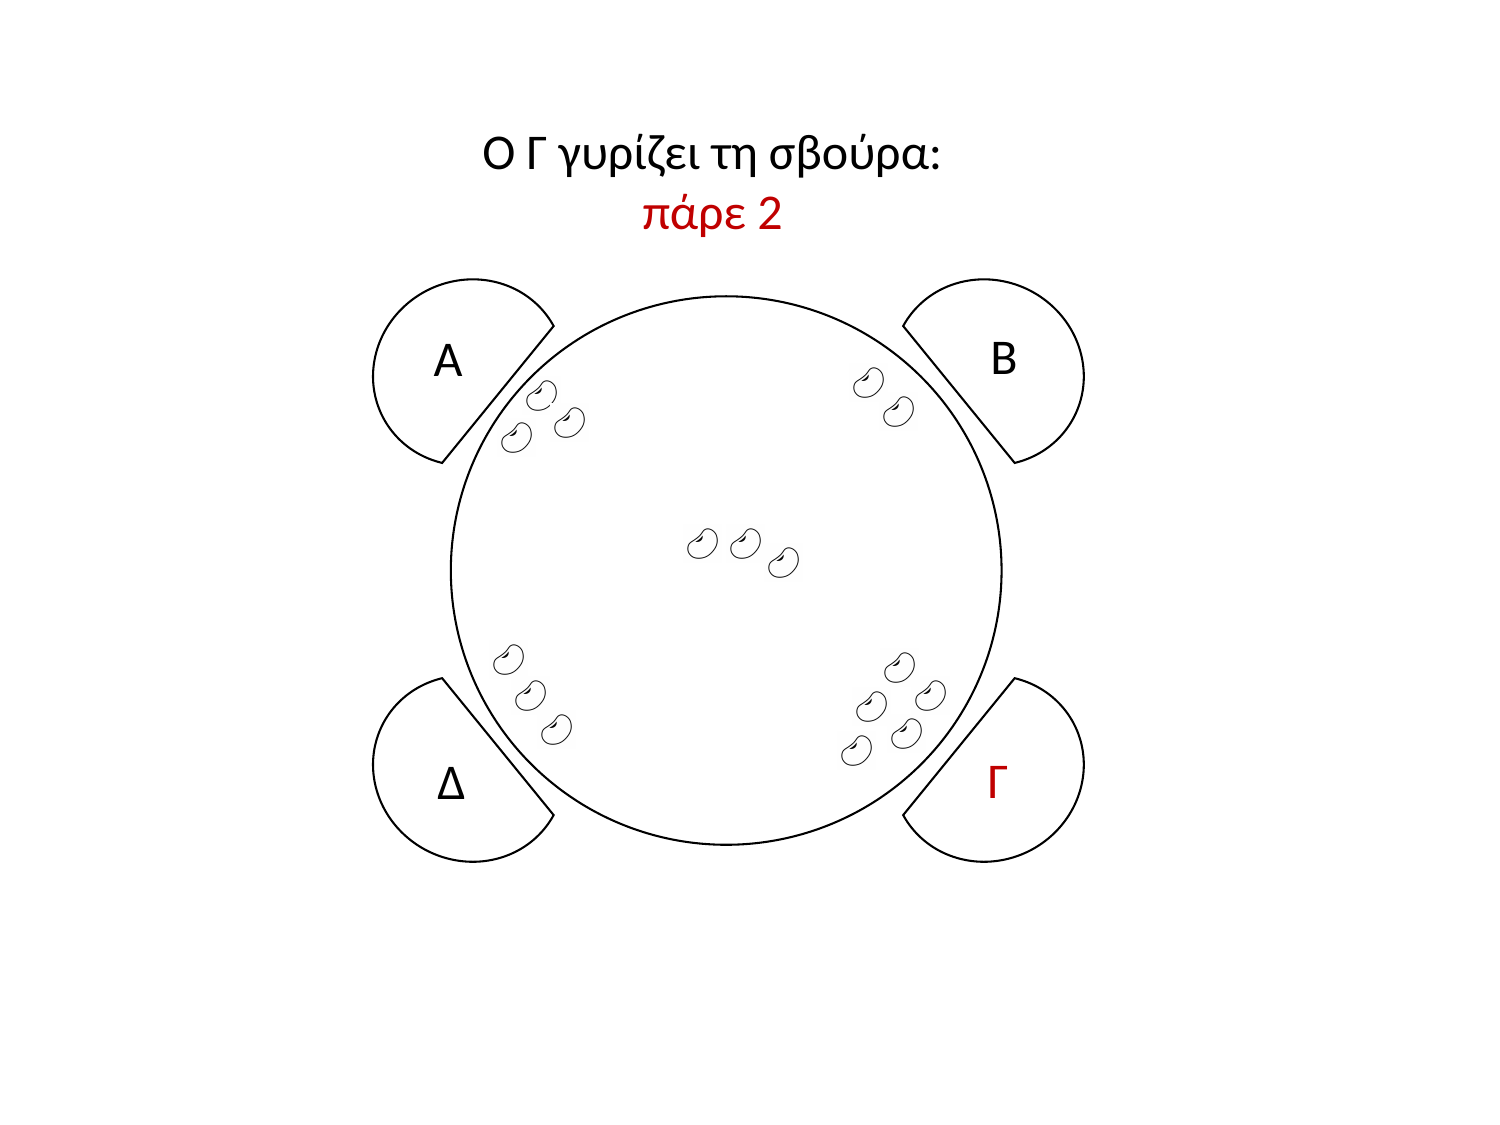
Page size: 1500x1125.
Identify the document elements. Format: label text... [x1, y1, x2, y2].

text_box [449, 295, 1003, 846]
picture [849, 363, 918, 431]
text_box Γ [972, 741, 1024, 817]
text_box Β [975, 317, 1033, 392]
picture [497, 418, 536, 457]
text_box [371, 278, 555, 465]
picture [683, 524, 722, 563]
text_box Α [418, 319, 478, 395]
text_box [901, 278, 1085, 465]
text_box [901, 677, 1085, 863]
text_box [371, 677, 555, 863]
picture [836, 731, 876, 770]
text_box Δ [422, 741, 481, 817]
text_box Ο Γ γυρίζει τη σβούρα: πάρε 2 [450, 112, 975, 247]
picture [852, 648, 950, 753]
picture [489, 640, 576, 749]
picture [522, 376, 589, 442]
picture [726, 524, 803, 582]
